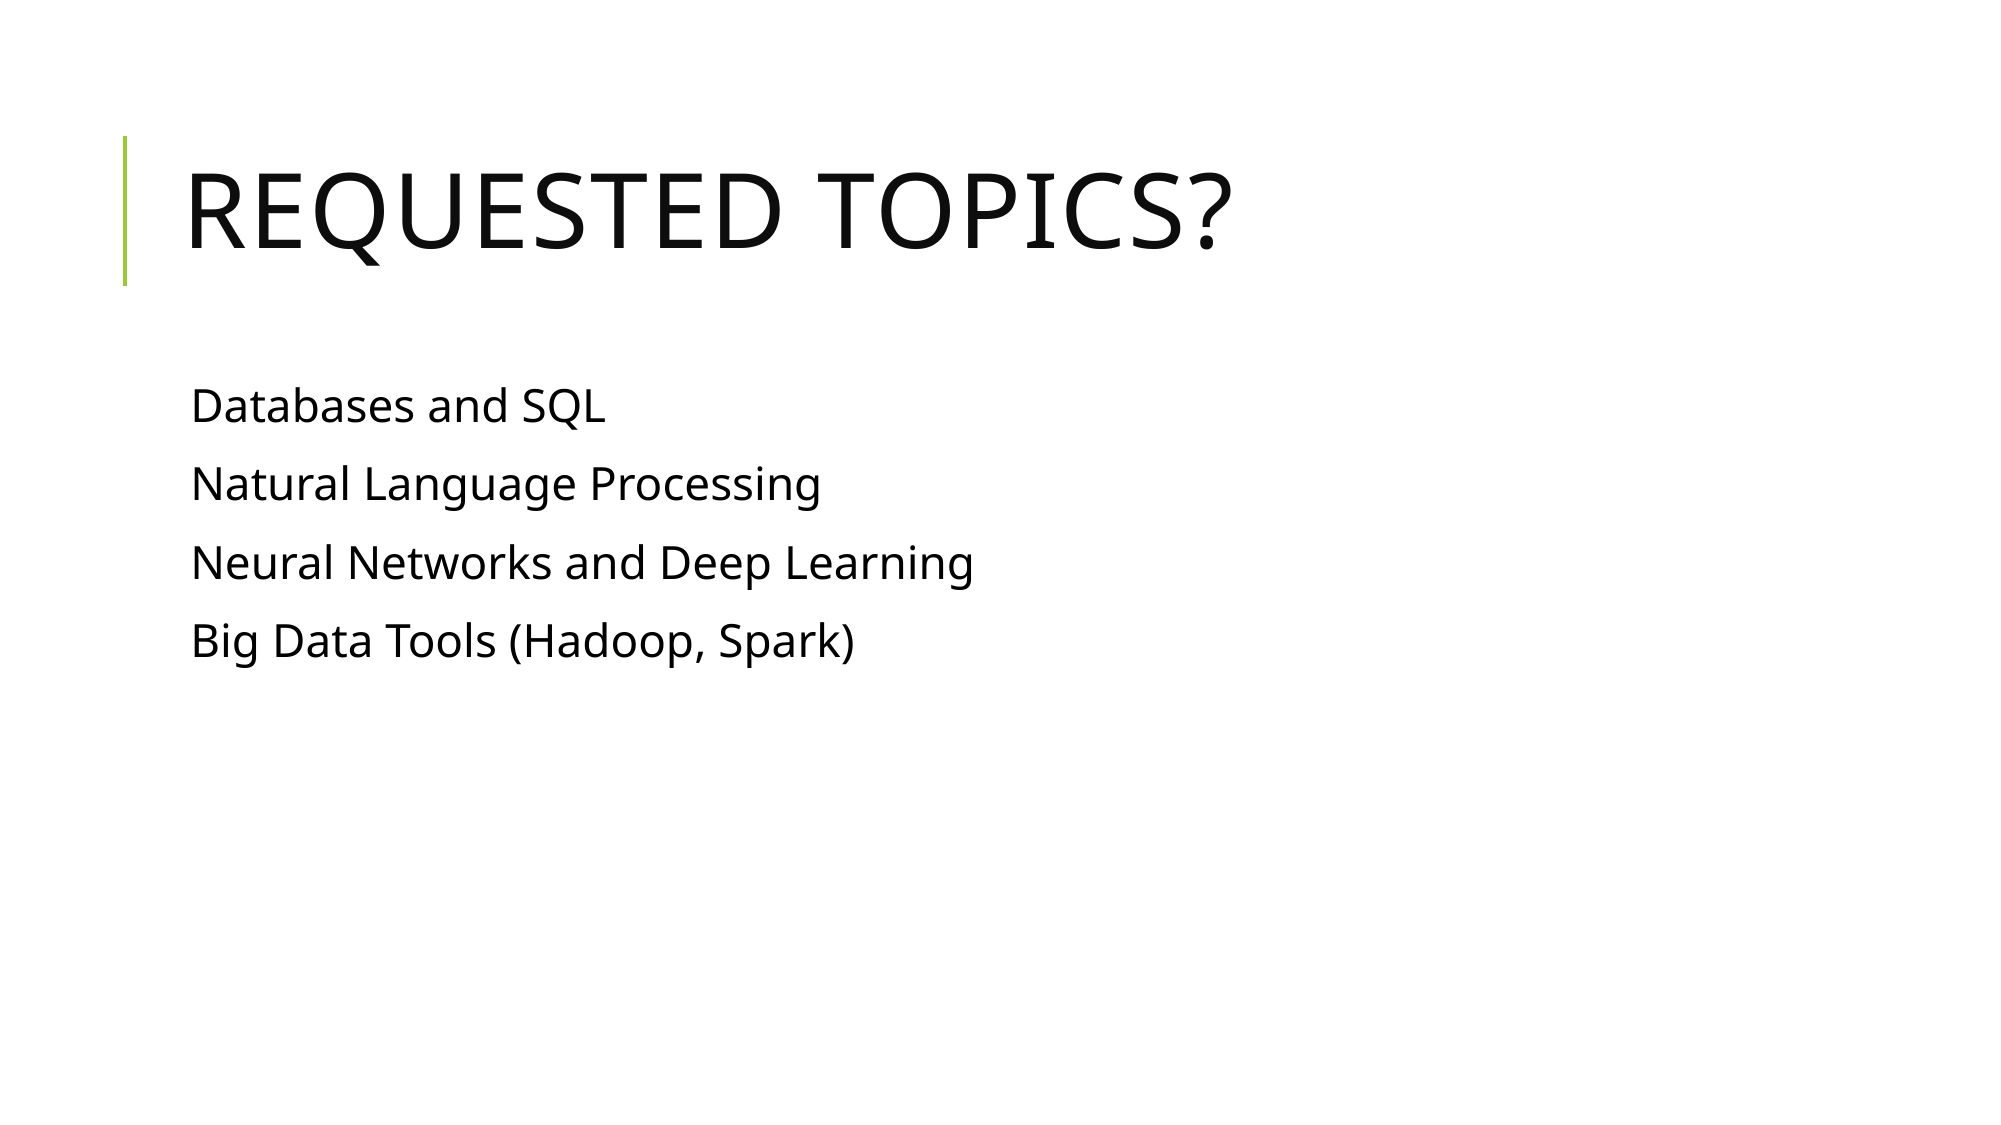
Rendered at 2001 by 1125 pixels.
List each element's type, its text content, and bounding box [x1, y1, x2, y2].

title Requested Topics? [168, 96, 1763, 342]
list Databases and SQL Natural Language Processing Neural Networks and Deep Learning Big Data Tools (Hadoop, Spark) [168, 375, 1763, 1035]
